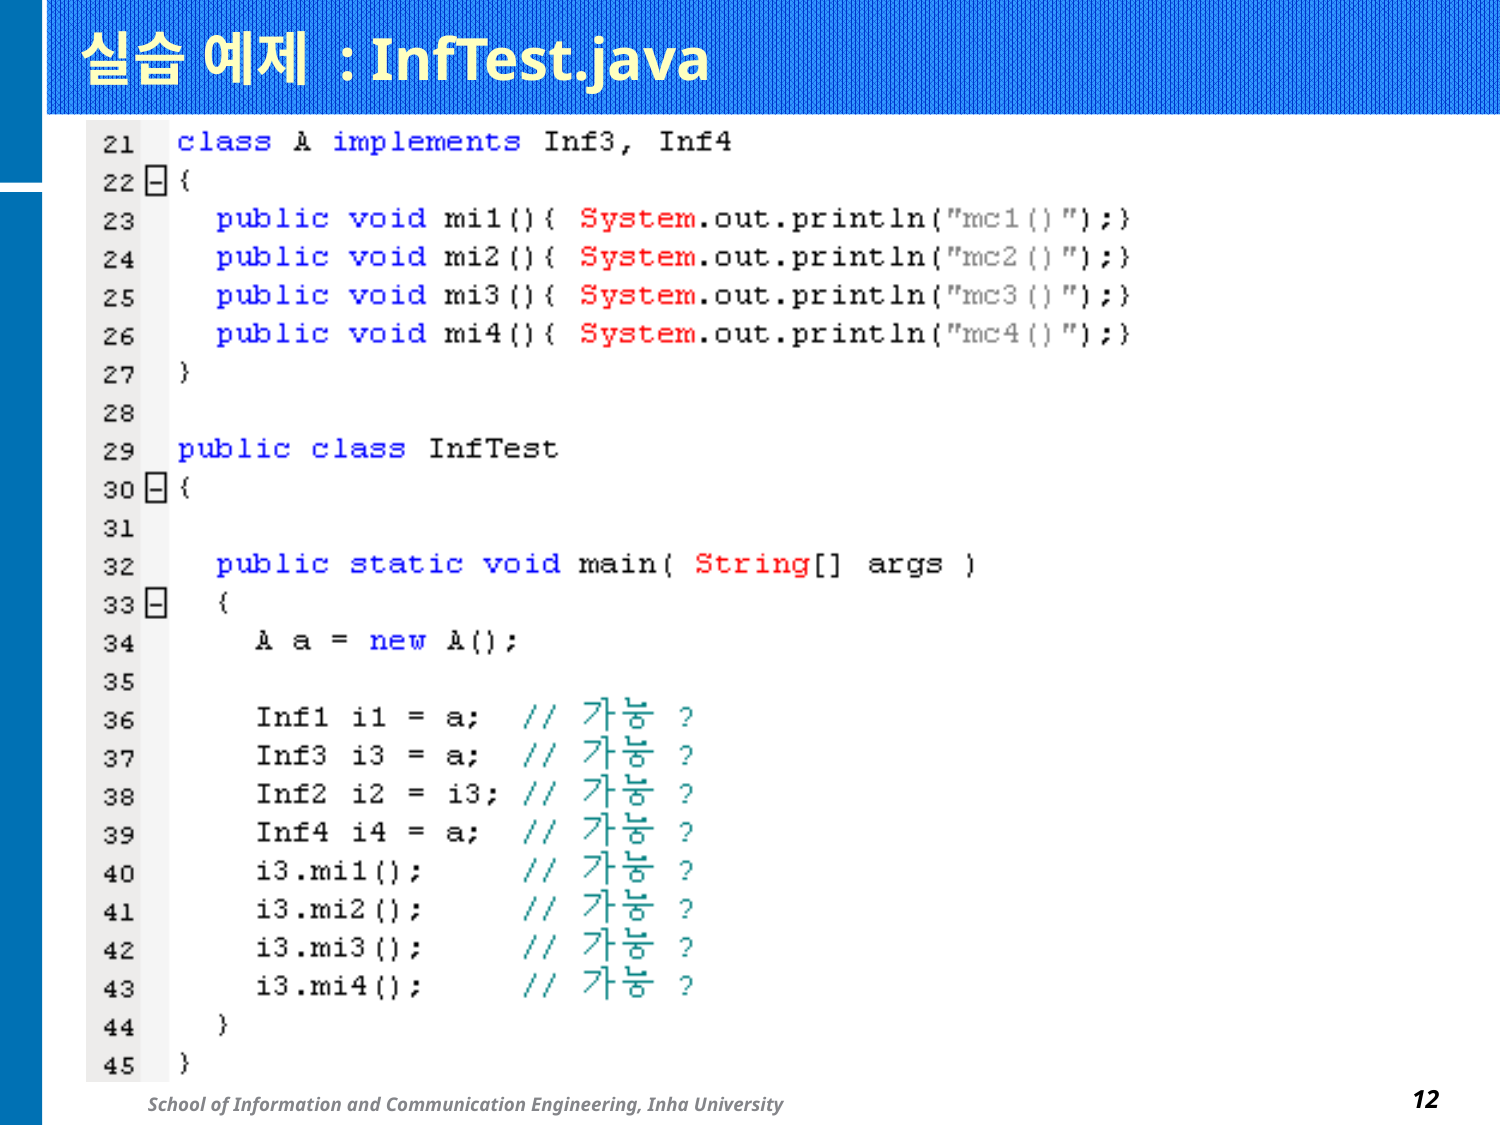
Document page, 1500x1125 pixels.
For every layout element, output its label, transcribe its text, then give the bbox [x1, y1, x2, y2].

picture [85, 119, 1158, 1082]
title 실습 예제 : InfTest.java [64, 18, 1317, 100]
